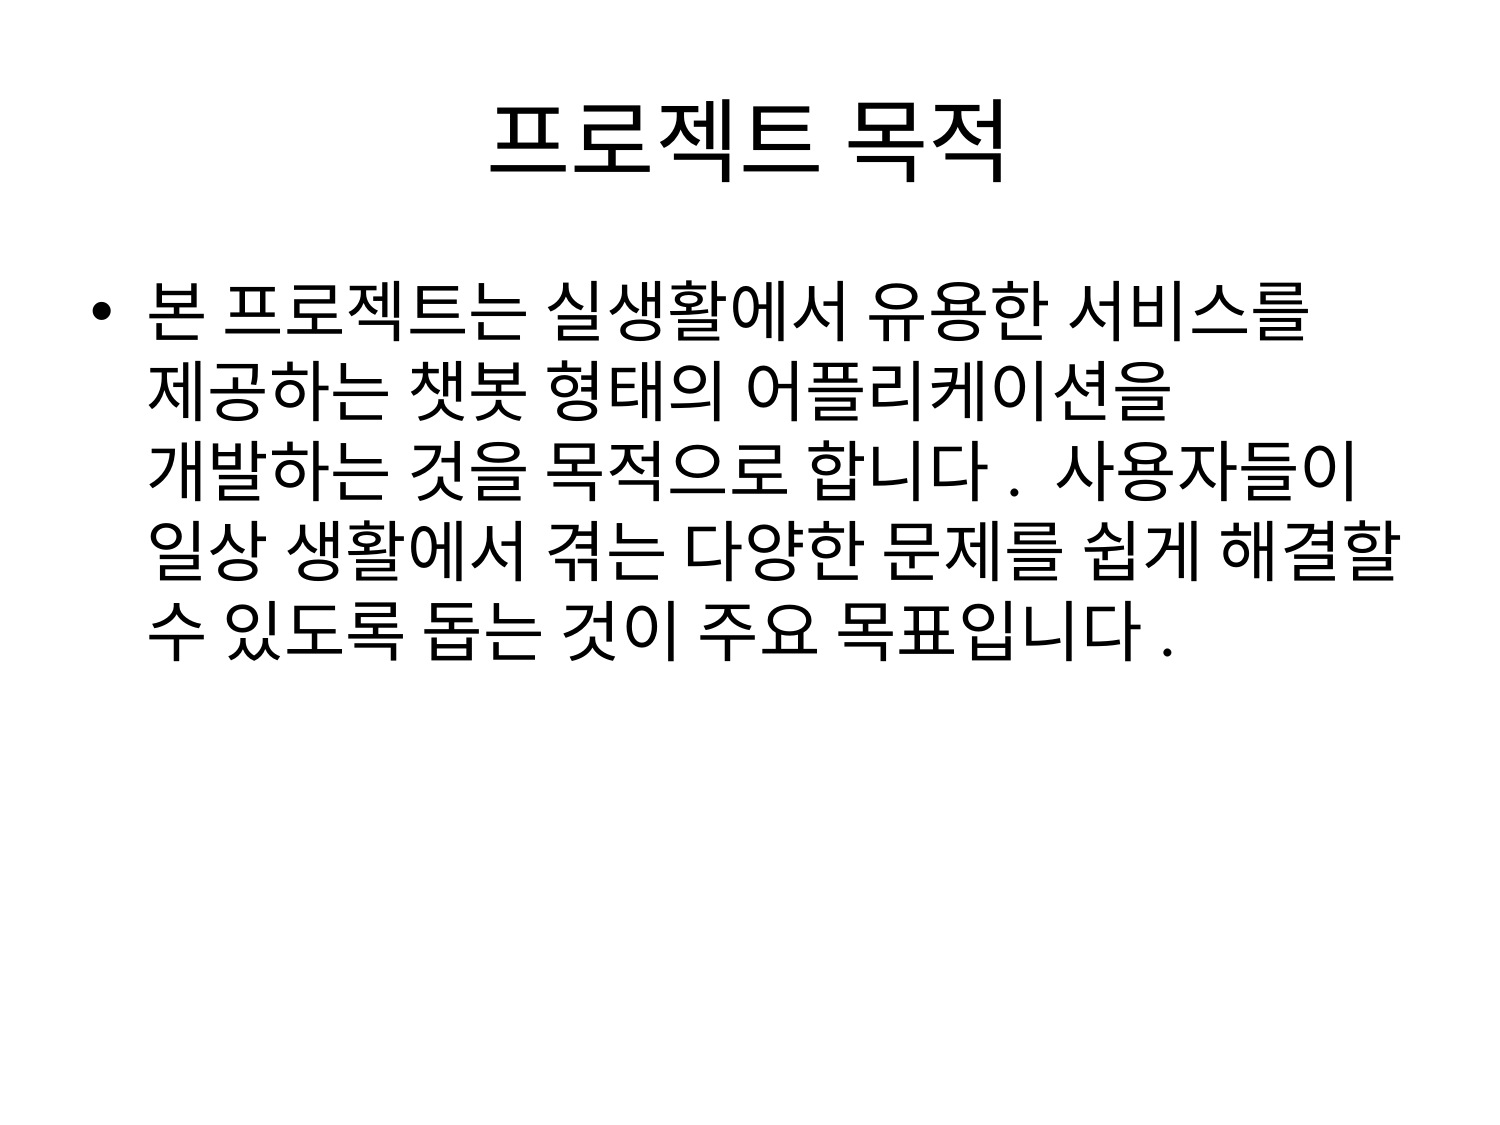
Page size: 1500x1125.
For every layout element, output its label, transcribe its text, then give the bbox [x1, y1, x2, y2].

list 본 프로젝트는 실생활에서 유용한 서비스를 제공하는 챗봇 형태의 어플리케이션을 개발하는 것을 목적으로 합니다. 사용자들이 일상 생활에서 겪는 다양한 문제를 쉽게 해결할 수 있도록 돕는 것이 주요 목표입니다. [75, 262, 1425, 1005]
title 프로젝트 목적 [75, 45, 1425, 233]
